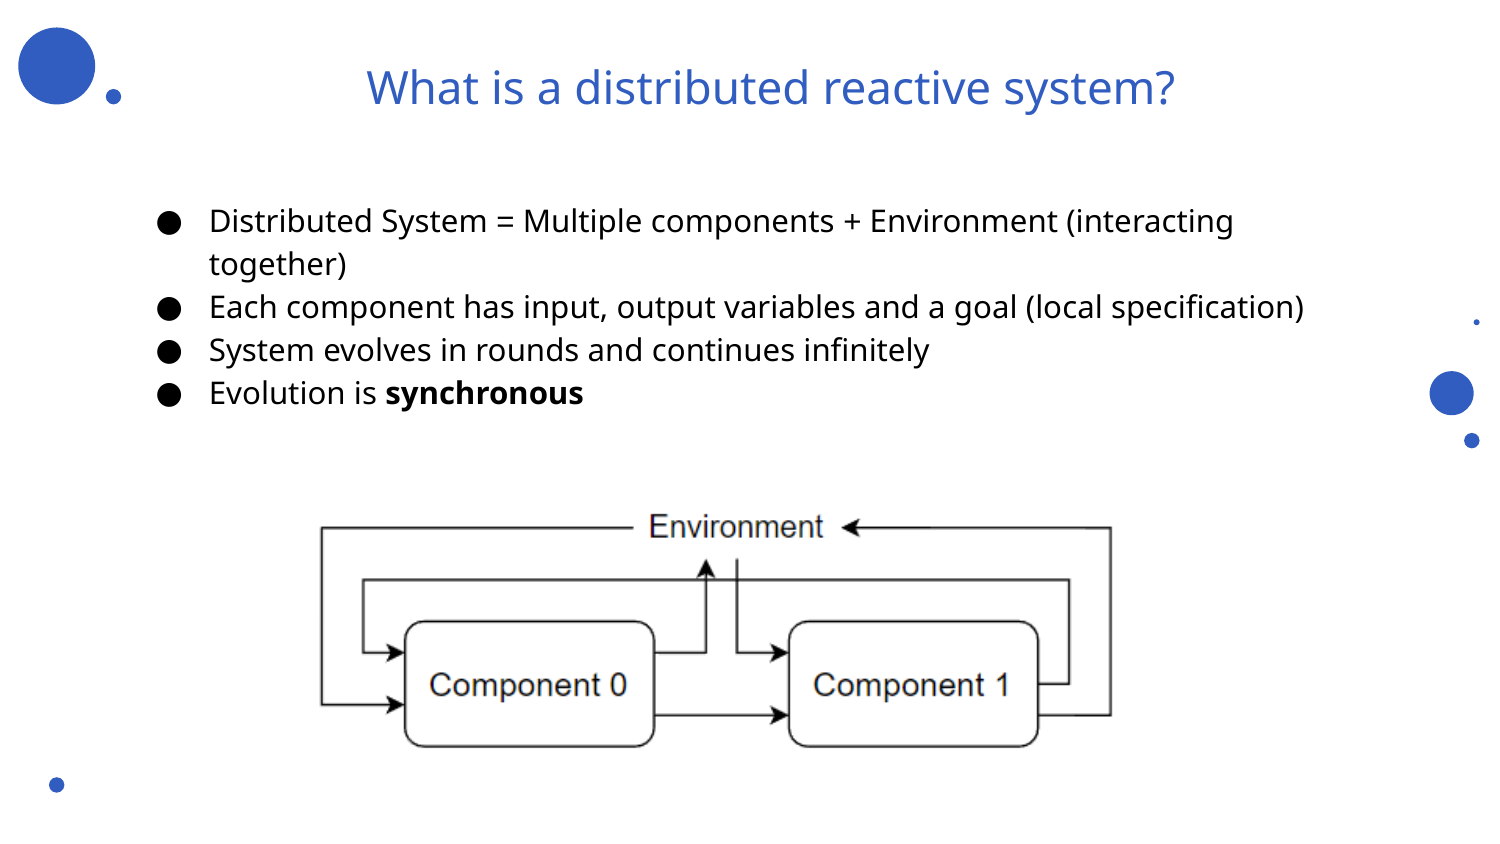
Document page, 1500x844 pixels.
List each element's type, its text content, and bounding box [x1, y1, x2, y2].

text_box What is a distributed reactive system? [154, 43, 1388, 129]
subtitle Distributed System = Multiple components + Environment (interacting together) Each component has input, output variables and a goal (local specification) System evolves in rounds and continues infinitely Evolution is synchronous [118, 180, 1388, 756]
picture [261, 472, 1182, 803]
